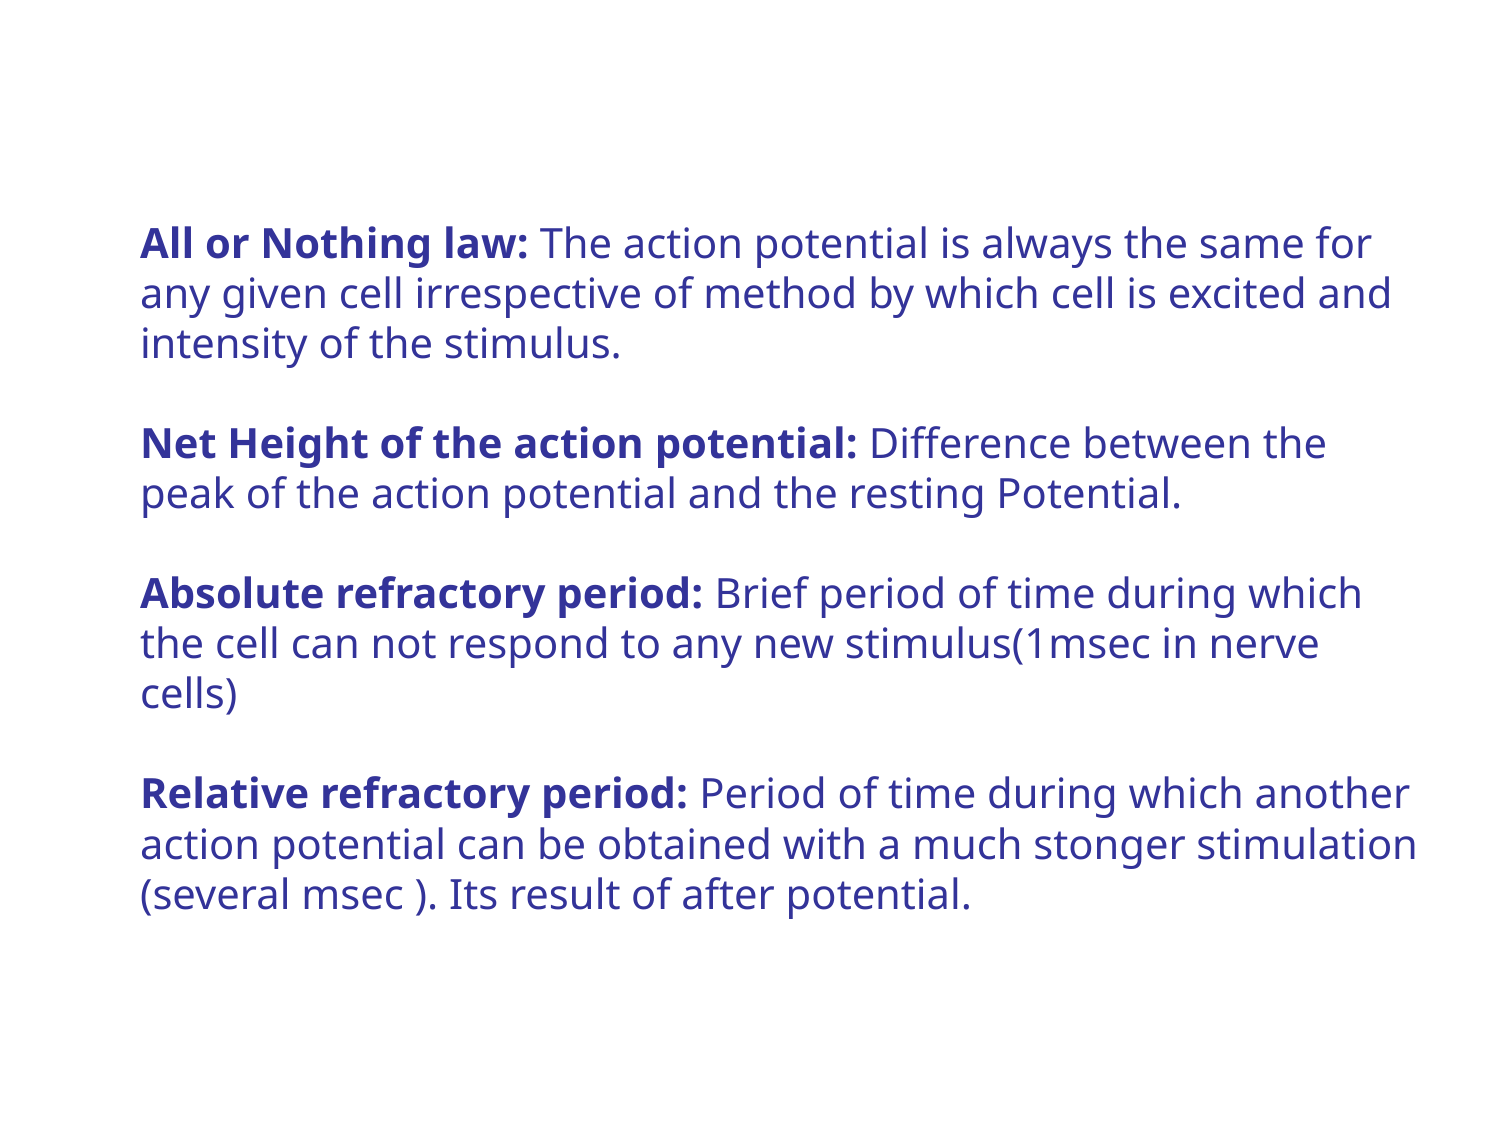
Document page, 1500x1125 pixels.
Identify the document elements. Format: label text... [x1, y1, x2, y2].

title All or Nothing law: The action potential is always the same for any given cell irrespective of method by which cell is excited and intensity of the stimulus. Net Height of the action potential: Difference between the peak of the action potential and the resting Potential. Absolute refractory period: Brief period of time during which the cell can not respond to any new stimulus(1msec in nerve cells) Relative refractory period: Period of time during which another action potential can be obtained with a much stonger stimulation (several msec ). Its result of after potential. [124, 187, 1438, 1026]
